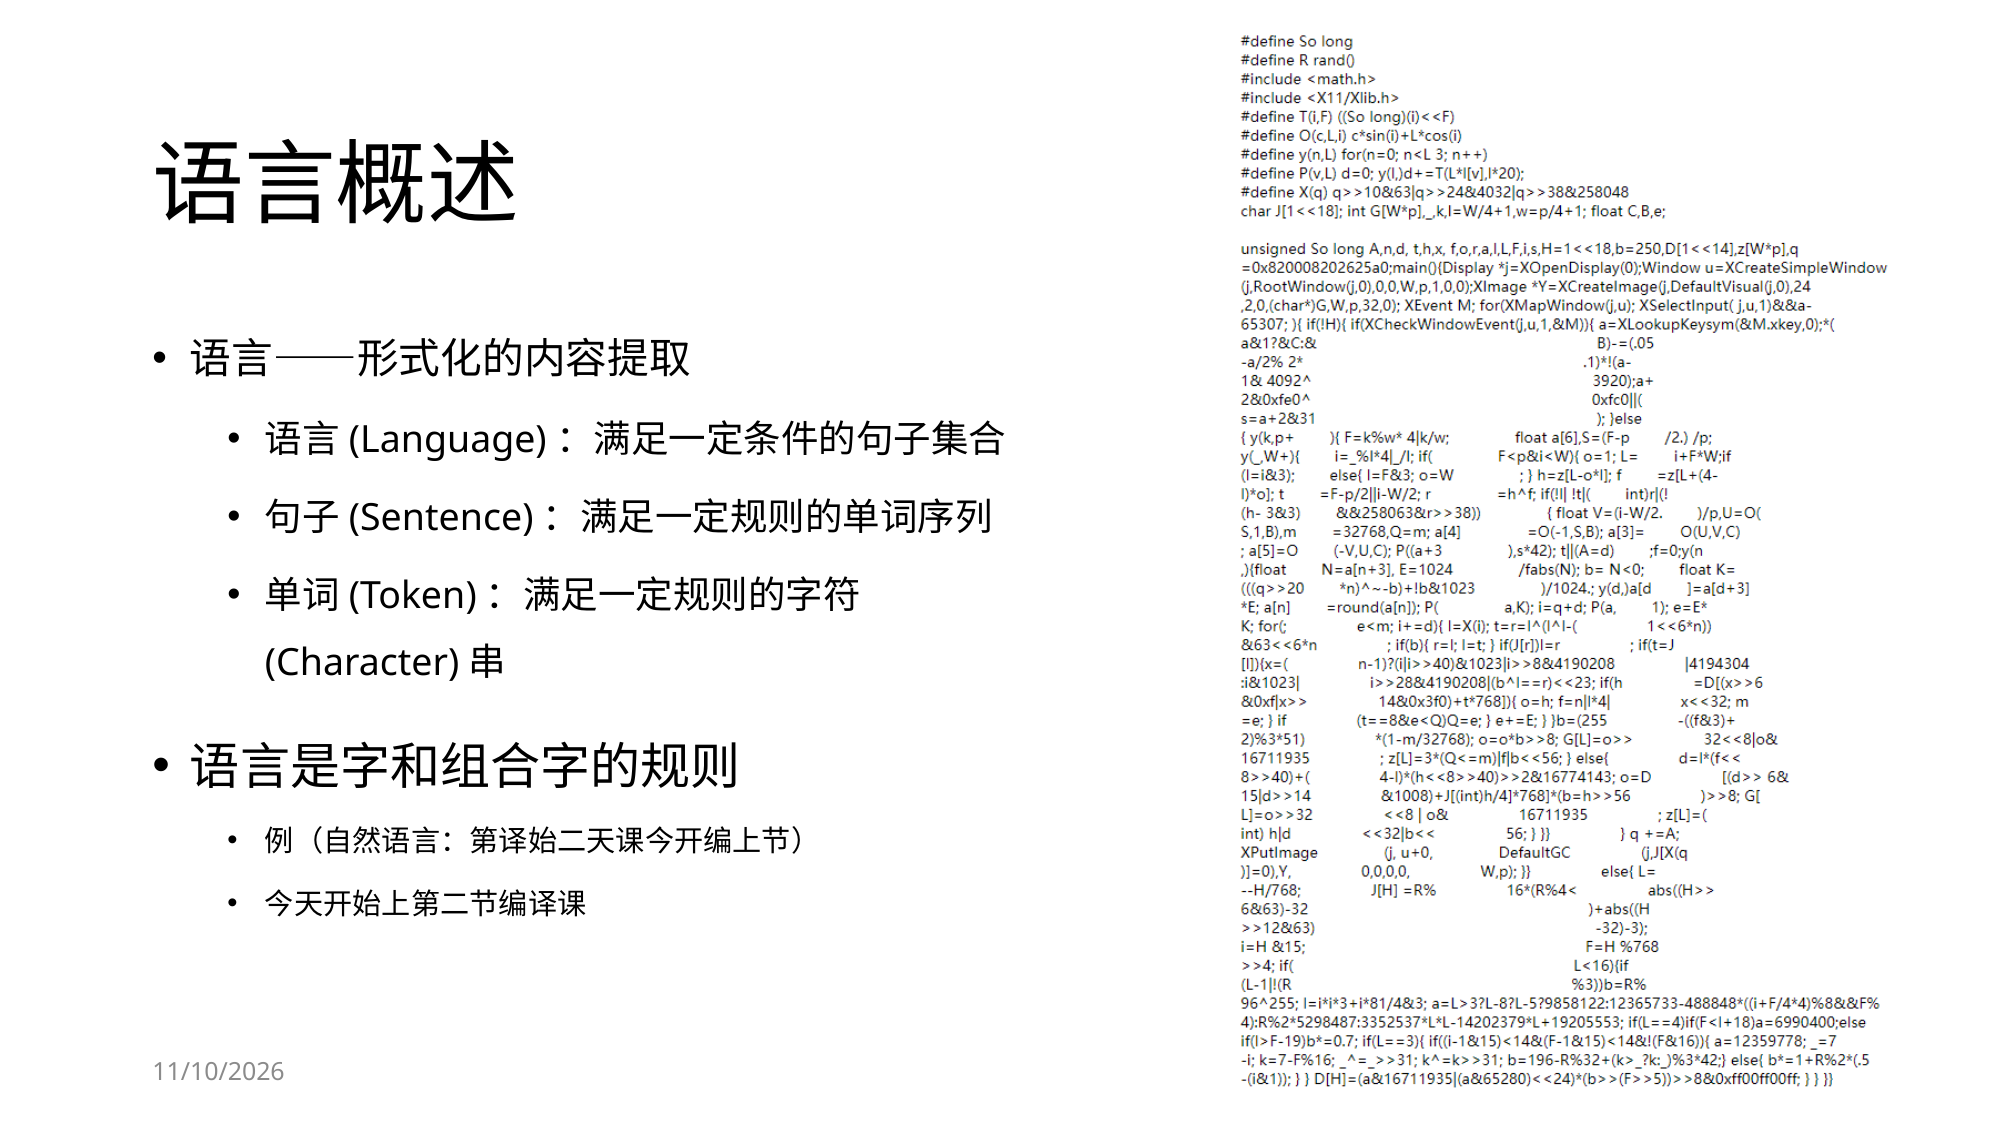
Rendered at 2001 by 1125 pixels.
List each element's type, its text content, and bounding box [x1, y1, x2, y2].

picture [1236, 31, 1894, 1103]
list 语言——形式化的内容提取 语言(Language)：满足一定条件的句子集合 句子(Sentence)：满足一定规则的单词序列 单词(Token)：满足一定规则的字符(Character)串 语言是字和组合字的规则 例（自然语言：第译始二天课今开编上节） 今天开始上第二节编译课 [137, 299, 1035, 1014]
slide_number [137, 1042, 588, 1103]
title 语言概述 [137, 59, 1236, 278]
